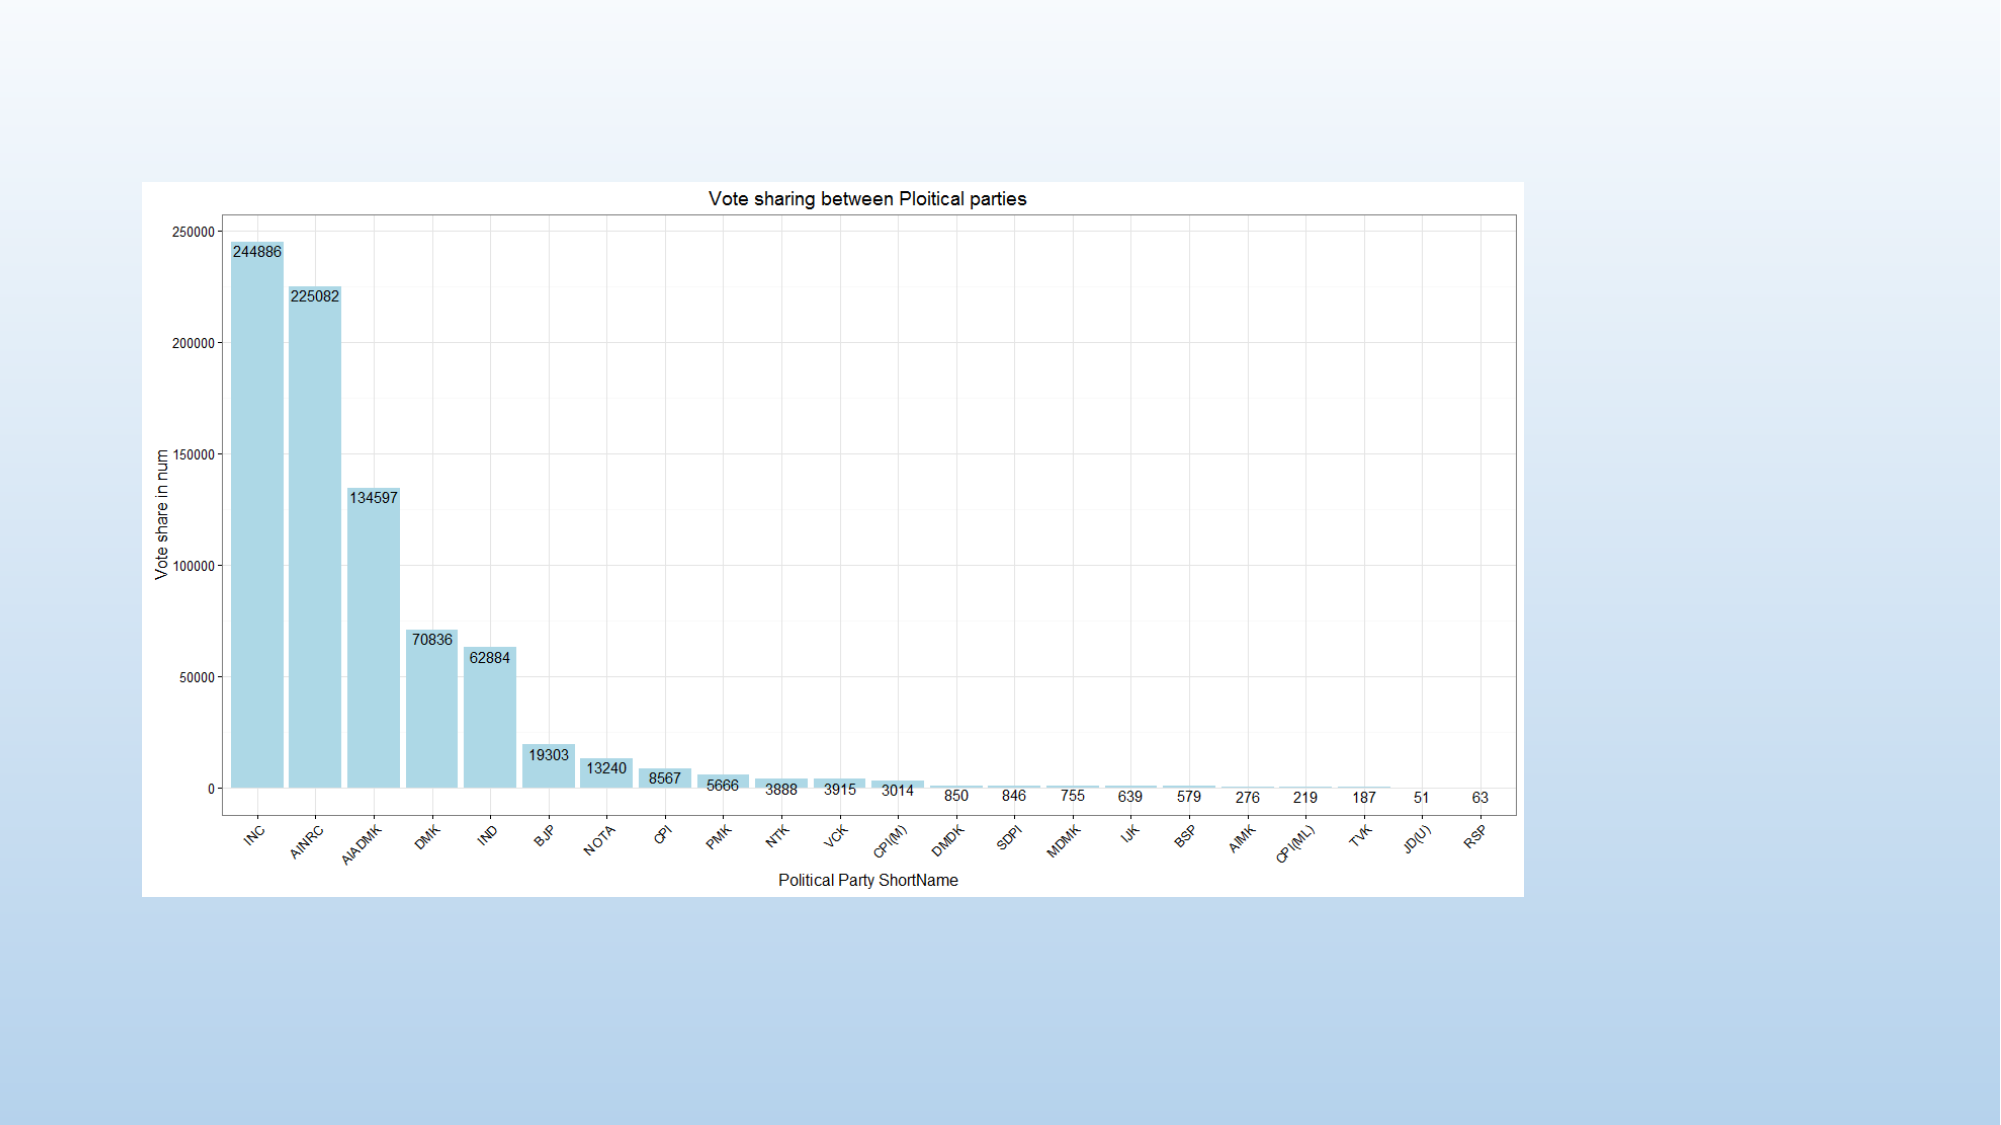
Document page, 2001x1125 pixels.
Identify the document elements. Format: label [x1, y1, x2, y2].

list [142, 182, 1524, 897]
